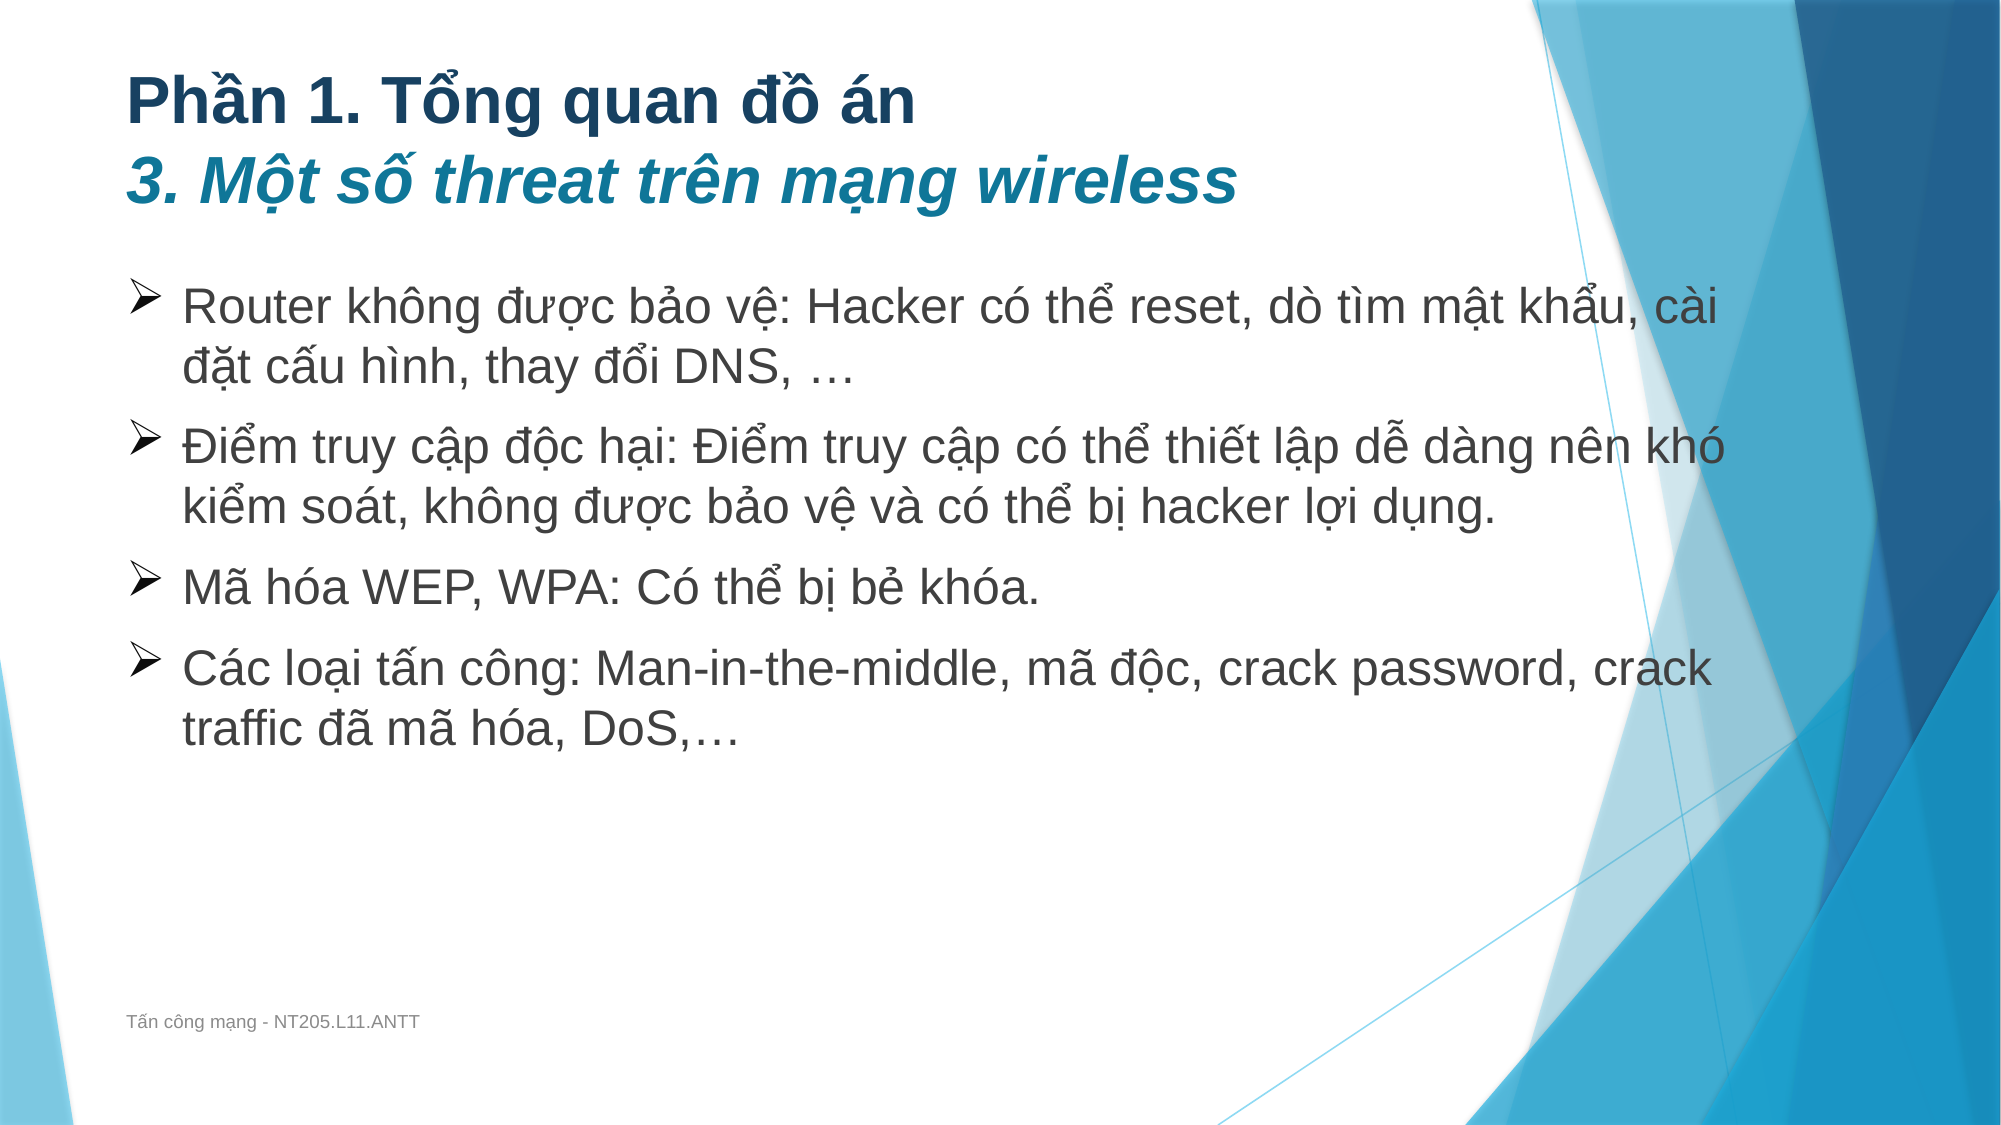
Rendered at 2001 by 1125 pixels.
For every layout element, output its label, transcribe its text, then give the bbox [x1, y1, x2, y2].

footer Tấn công mạng - NT205.L11.ANTT [111, 991, 1145, 1051]
list Router không được bảo vệ: Hacker có thể reset, dò tìm mật khẩu, cài đặt cấu hình, thay đổi DNS, … Điểm truy cập độc hại: Điểm truy cập có thể thiết lập dễ dàng nên khó kiểm soát, không được bảo vệ và có thể bị hacker lợi dụng. Mã hóa WEP, WPA: Có thể bị bẻ khóa. Các loại tấn công: Man-in-the-middle, mã độc, crack password, crack traffic đã mã hóa, DoS,… [111, 265, 1749, 1025]
title Phần 1. Tổng quan đồ án 3. Một số threat trên mạng wireless [111, 49, 1791, 240]
